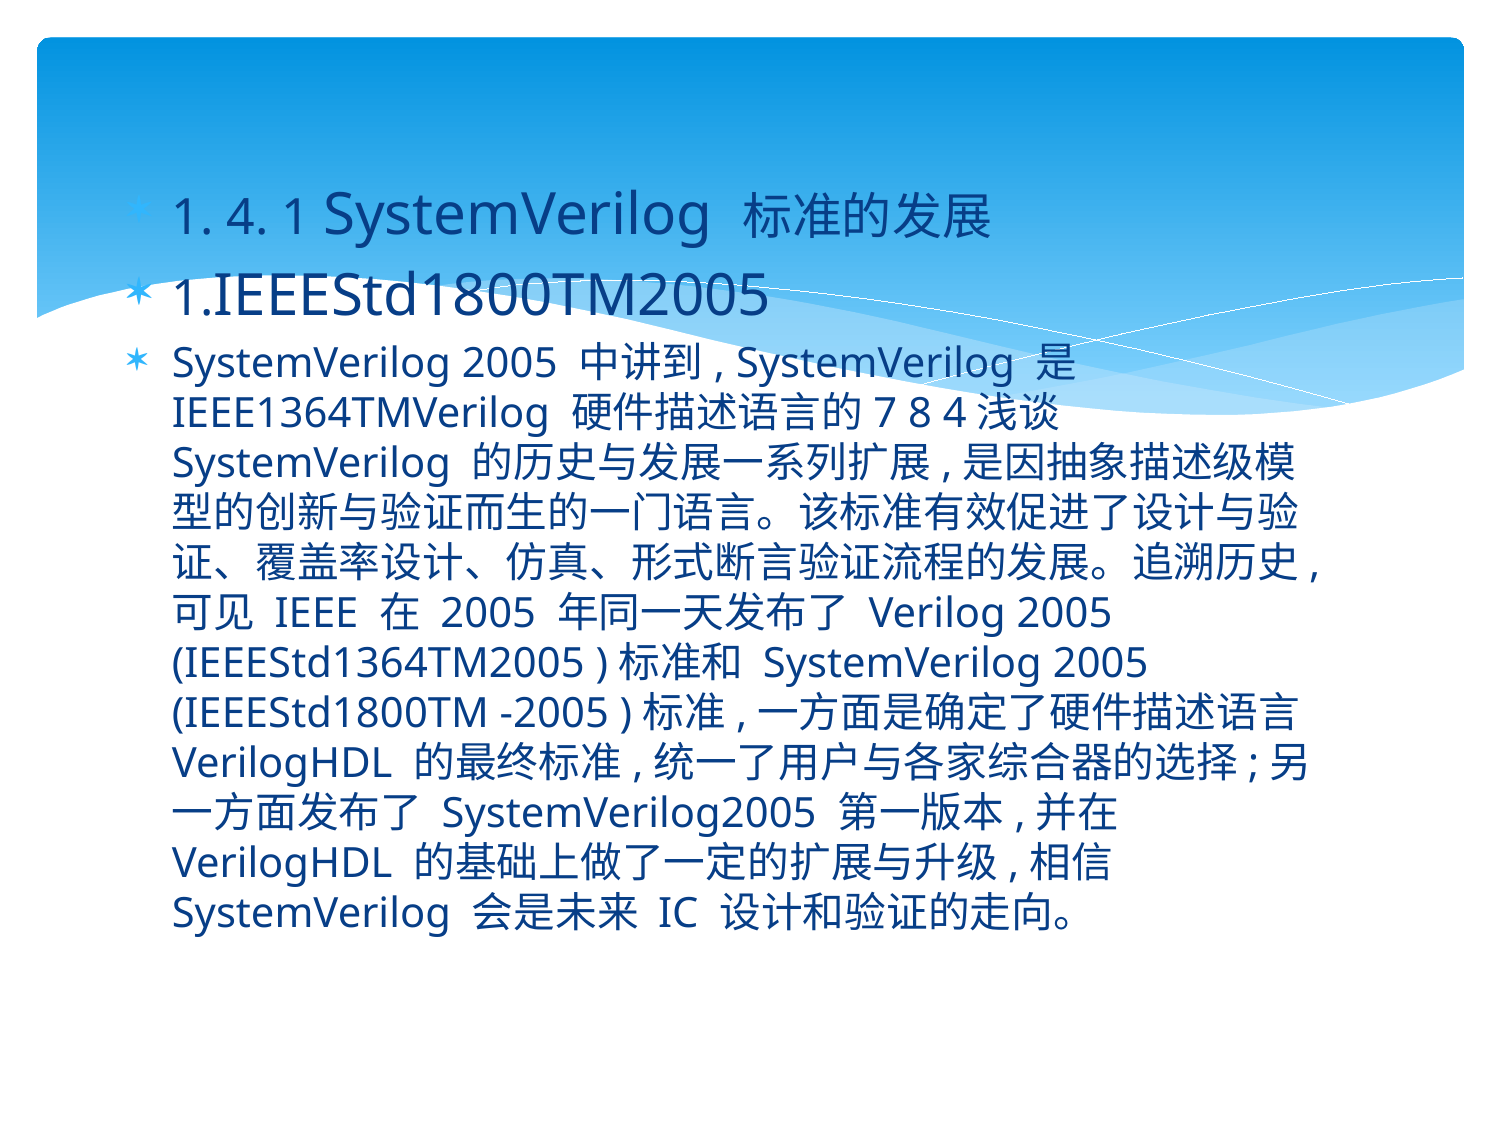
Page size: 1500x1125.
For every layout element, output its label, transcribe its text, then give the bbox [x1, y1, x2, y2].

list 1. 4. 1 SystemVerilog 标准的发展 1.IEEEStd1800TM2005 SystemVerilog 2005 中讲到, SystemVerilog 是 IEEE1364TMVerilog 硬件描述语言的7 8 4浅谈 SystemVerilog 的历史与发展一系列扩展,是因抽象描述级模型的创新与验证而生的一门语言。该标准有效促进了设计与验证、覆盖率设计、仿真、形式断言验证流程的发展。追溯历史,可见 IEEE 在 2005 年同一天发布了 Verilog 2005 (IEEEStd1364TM2005 )标准和 SystemVerilog 2005 (IEEEStd1800TM -2005 )标准,一方面是确定了硬件描述语言VerilogHDL 的最终标准,统一了用户与各家综合器的选择;另一方面发布了 SystemVerilog2005 第一版本,并在 VerilogHDL 的基础上做了一定的扩展与升级,相信SystemVerilog 会是未来 IC 设计和验证的走向。 [111, 168, 1328, 735]
title [75, 800, 1425, 1007]
